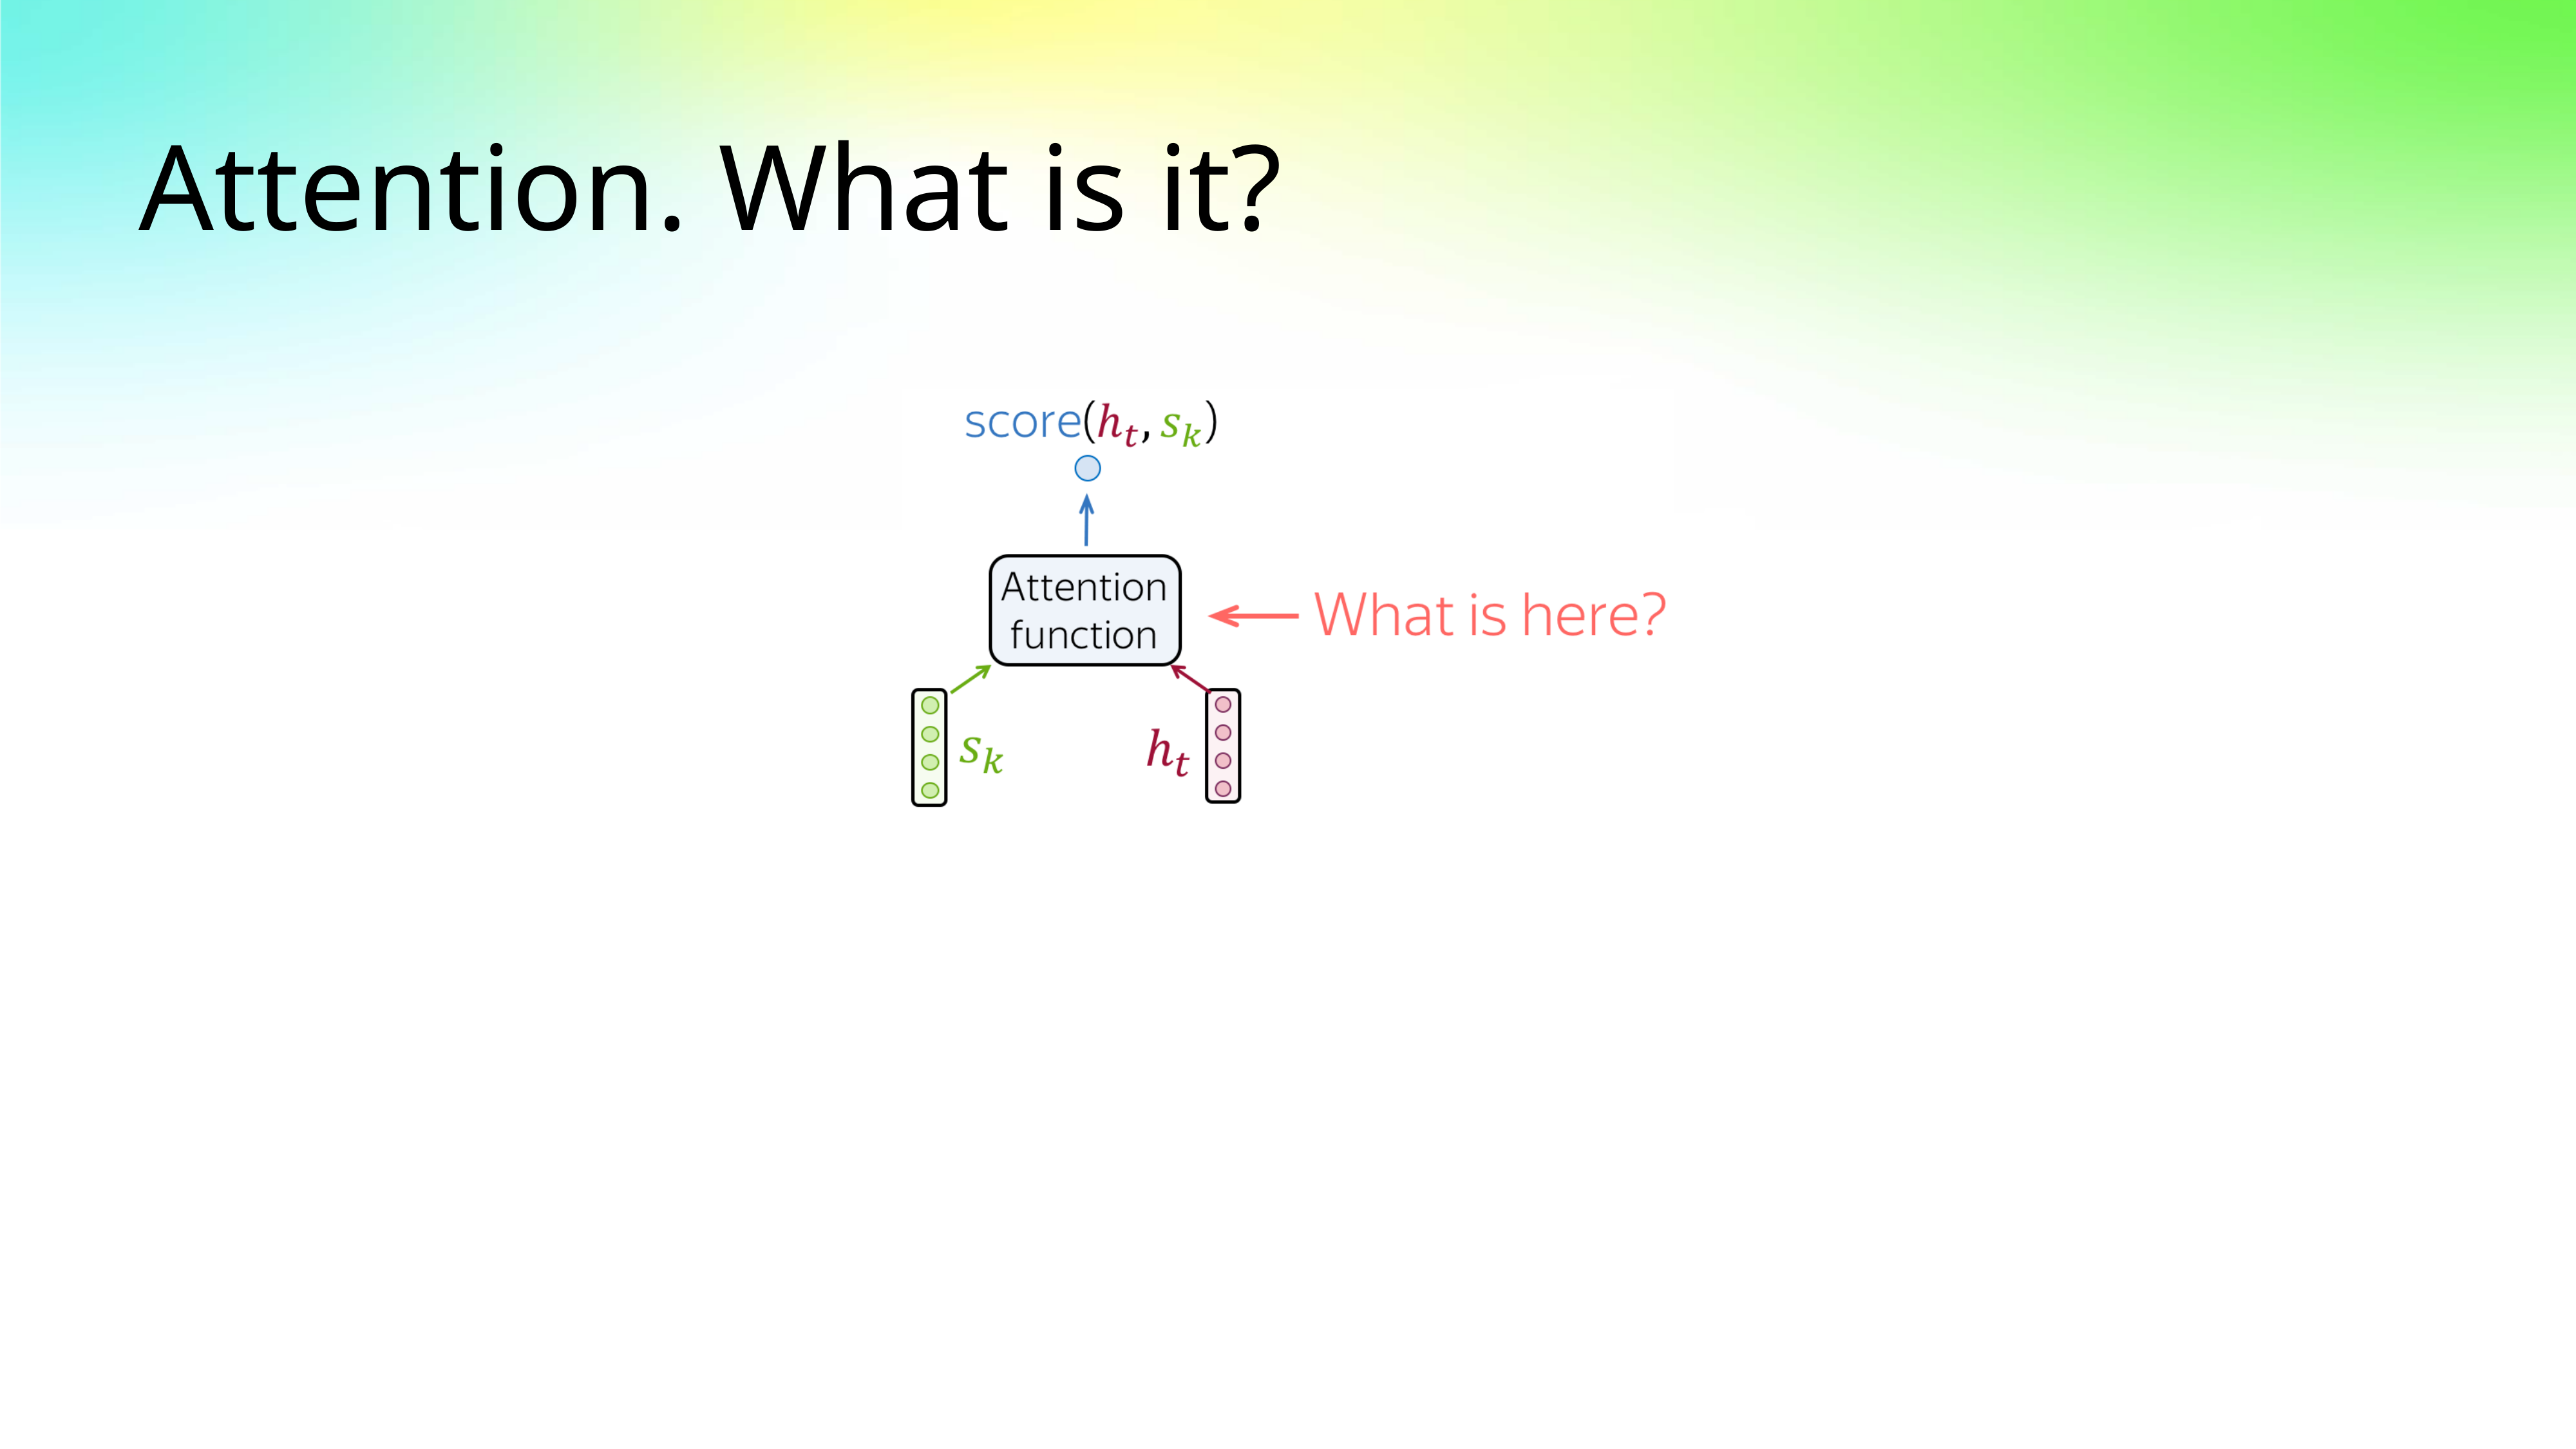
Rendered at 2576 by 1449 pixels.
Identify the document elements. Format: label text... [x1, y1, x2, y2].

title Attention. What is it? [133, 107, 2443, 350]
picture [0, 0, 2576, 1449]
